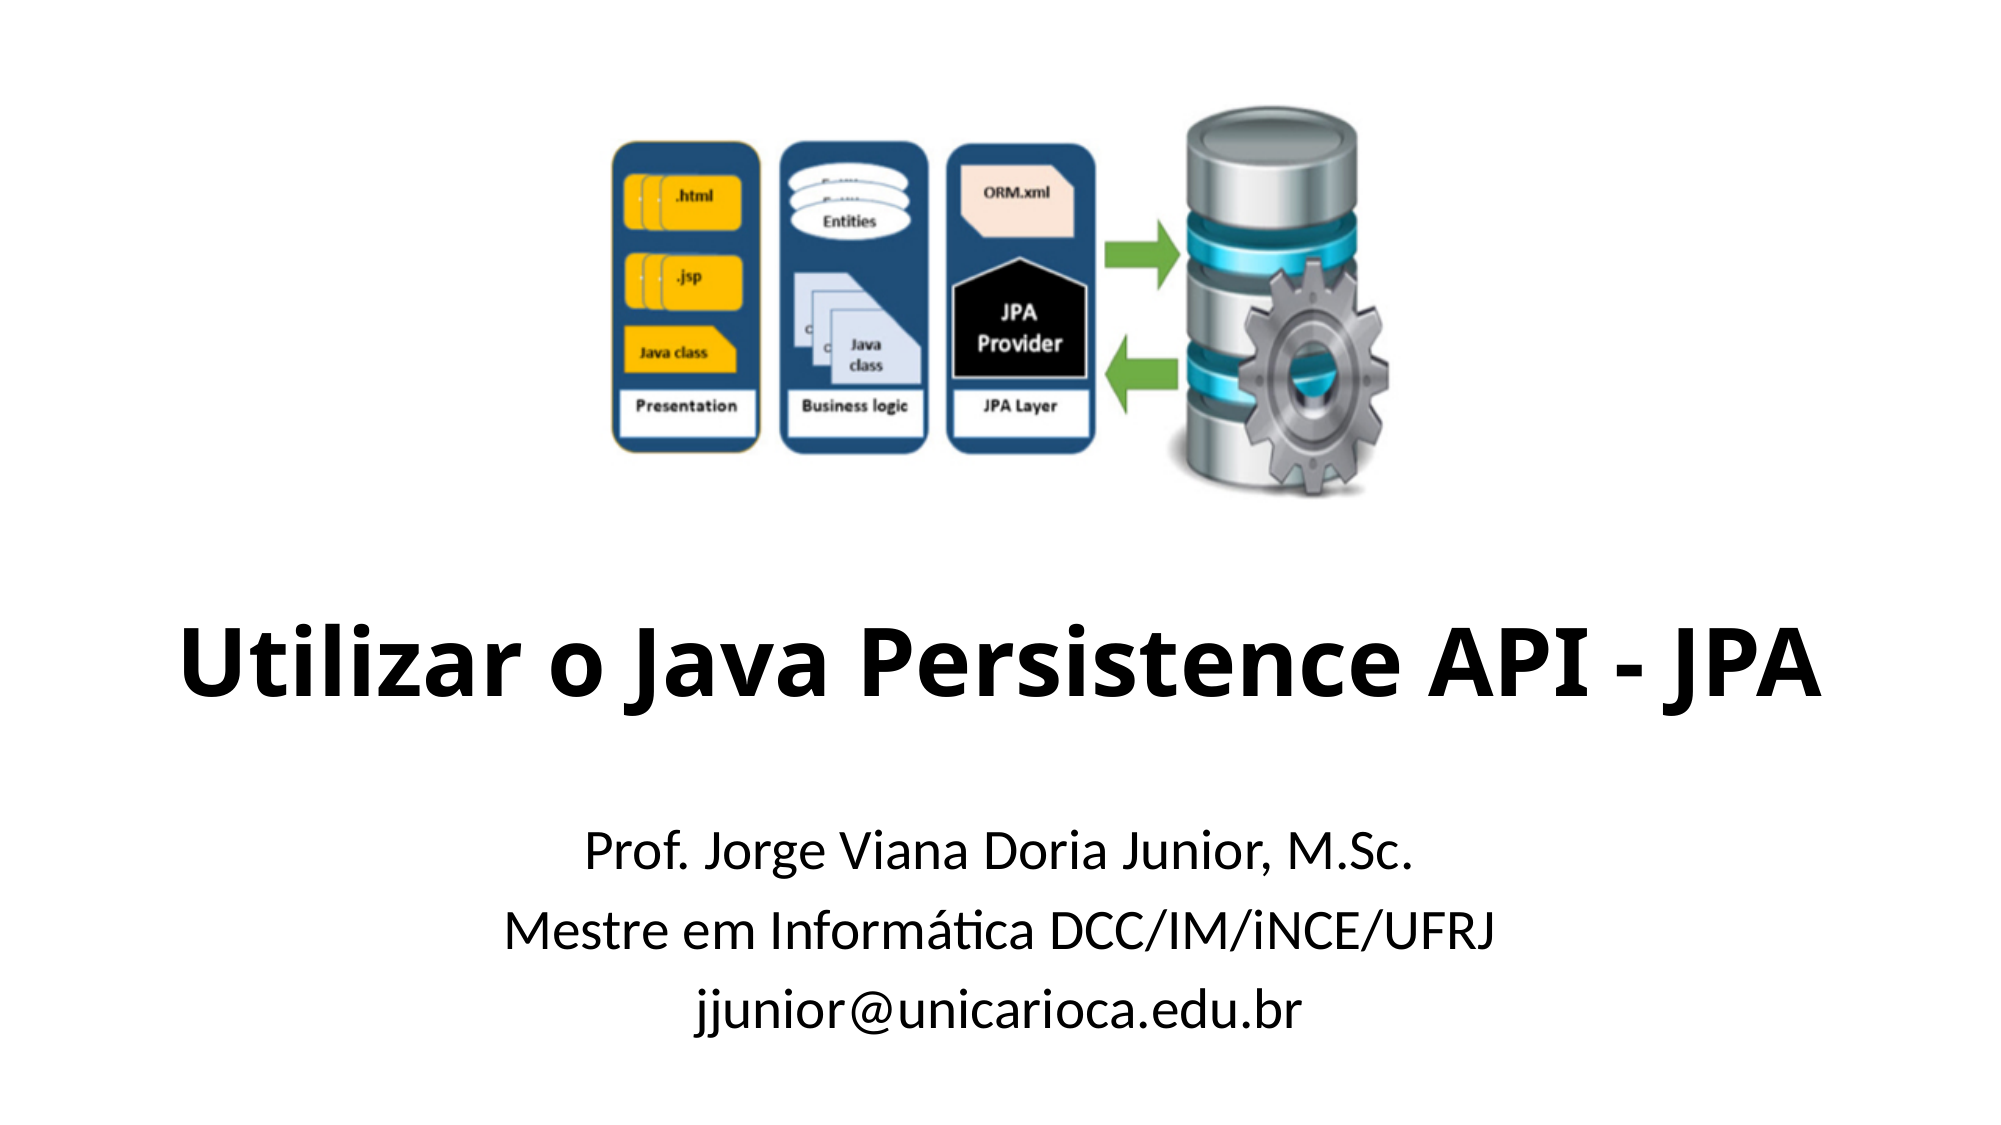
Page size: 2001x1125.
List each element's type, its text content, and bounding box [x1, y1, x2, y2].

title Utilizar o Java Persistence API - JPA [0, 550, 2000, 725]
picture [62, 64, 1938, 534]
subtitle Prof. Jorge Viana Doria Junior, M.Sc. Mestre em Informática DCC/IM/iNCE/UFRJ jjunior@unicarioca.edu.br [0, 812, 2000, 1051]
